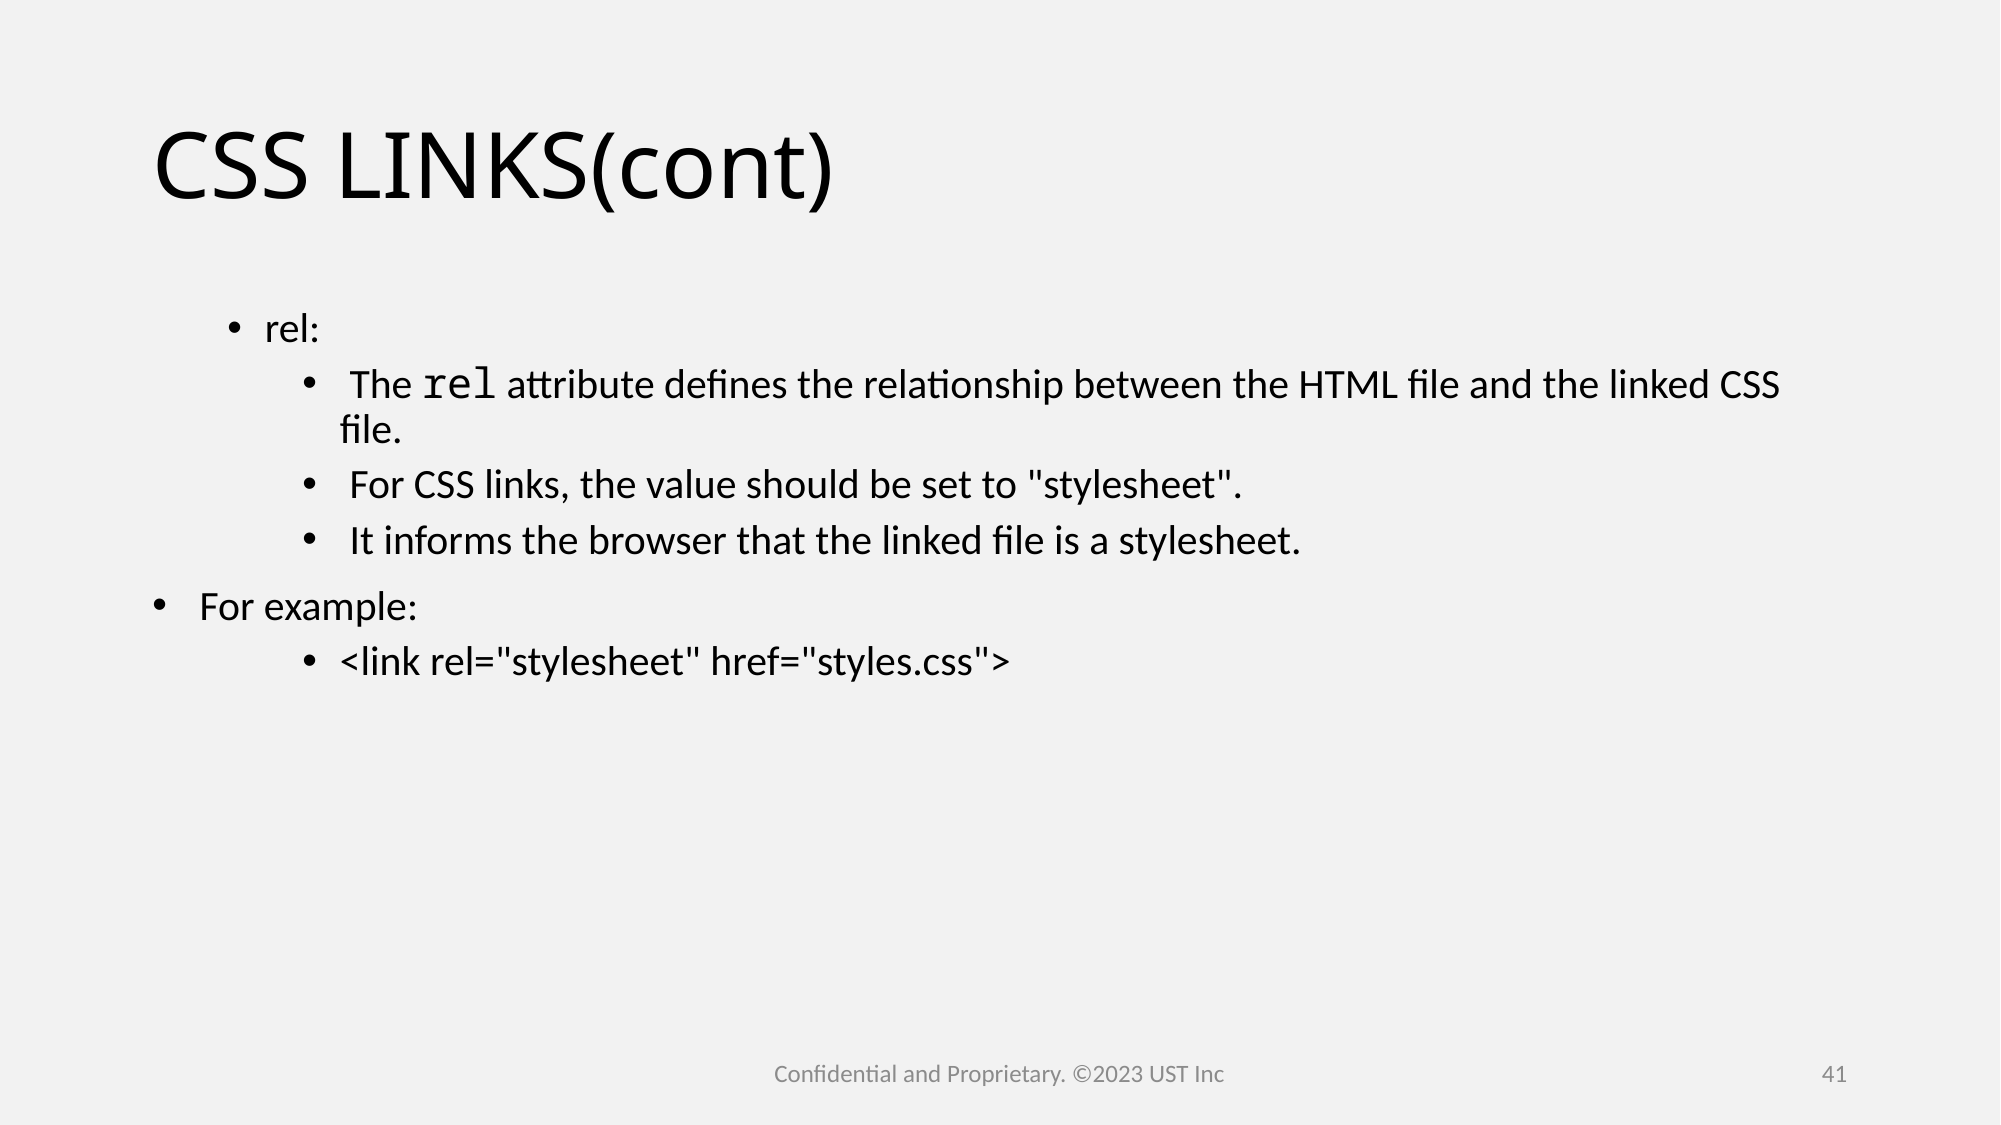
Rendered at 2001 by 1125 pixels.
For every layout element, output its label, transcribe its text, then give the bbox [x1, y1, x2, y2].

title CSS LINKS(cont) [137, 59, 1863, 278]
slide_number 41 [1412, 1042, 1863, 1103]
footer Confidential and Proprietary. ©2023 UST Inc [662, 1042, 1338, 1103]
list rel: The rel attribute defines the relationship between the HTML file and the linked CSS file. For CSS links, the value should be set to "stylesheet". It informs the browser that the linked file is a stylesheet. For example: <link rel="stylesheet" href="styles.css"> [137, 299, 1863, 1014]
